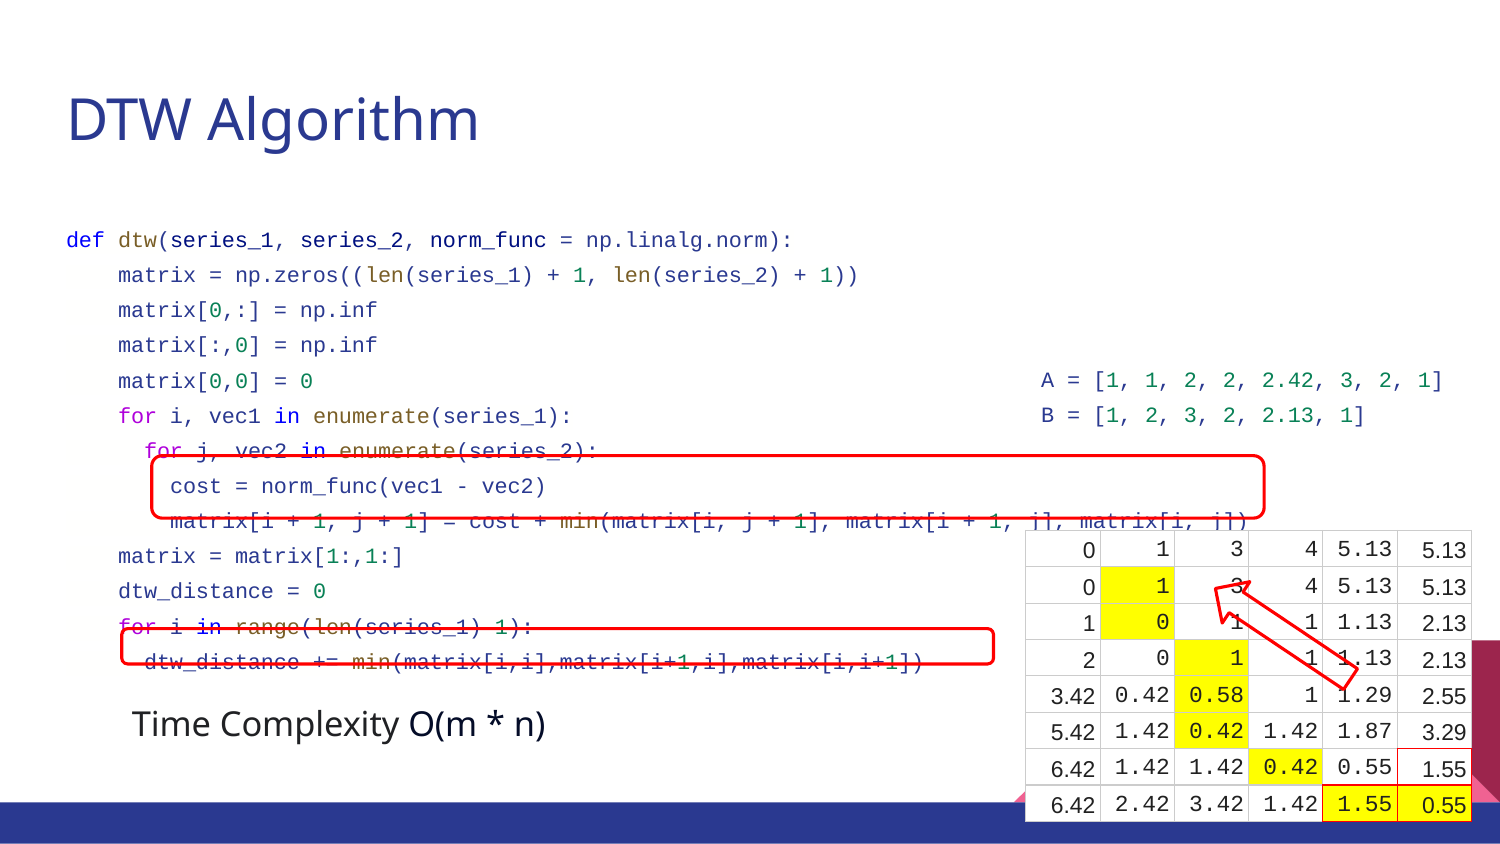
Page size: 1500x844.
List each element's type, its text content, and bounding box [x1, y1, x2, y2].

table_header 1 [1101, 531, 1174, 566]
table_cell 2.42 [1101, 786, 1174, 821]
table_cell 0.42 [1249, 749, 1322, 784]
text_box Time Complexity O(m * n) [107, 686, 600, 758]
table_cell 1 [1175, 604, 1248, 639]
table_cell 1.42 [1249, 713, 1322, 748]
table_cell 1 [1175, 640, 1248, 675]
text_box [151, 455, 1265, 519]
table_cell 1.29 [1323, 676, 1397, 712]
table_cell 0.58 [1175, 676, 1248, 712]
table_cell 3 [1175, 567, 1248, 603]
table_cell 1.42 [1101, 713, 1174, 748]
table_cell 3.42 [1026, 676, 1100, 712]
table_cell 0 [1101, 604, 1174, 639]
table_cell 5.42 [1026, 713, 1100, 748]
table_cell 1.42 [1249, 786, 1322, 821]
table_cell 2.13 [1398, 640, 1471, 675]
table_cell 1.42 [1175, 749, 1248, 784]
table_cell 1 [1249, 627, 1266, 639]
table_cell 0.42 [1175, 713, 1248, 748]
table_cell 1 [1249, 676, 1322, 712]
table_cell 1.55 [1323, 786, 1397, 821]
table_header 3 [1175, 531, 1248, 566]
table_cell 2.55 [1398, 676, 1471, 712]
table_cell 1 [1026, 604, 1100, 639]
table_cell 3.29 [1398, 713, 1471, 748]
text_box [1215, 581, 1358, 690]
table_header 0 [1026, 531, 1100, 566]
table_cell 1.55 [1398, 749, 1471, 784]
list def dtw(series_1, series_2, norm_func = np.linalg.norm): matrix = np.zeros((len(series_1) + 1, len(series_2) + 1)) matrix[0,:] = np.inf matrix[:,0] = np.inf matrix[0,0] = 0 for i, vec1 in enumerate(series_1): for j, vec2 in enumerate(series_2): cost = norm_func(vec1 - vec2) matrix[i + 1, j + 1] = cost + min(matrix[i, j + 1], matrix[i + 1, j], matrix[i, j]) matrix = matrix[1:,1:] dtw_distance = 0 for i in range(len(series_1)-1): dtw_distance += min(matrix[i,i],matrix[i+1,i],matrix[i,i+1]) [51, 201, 1449, 750]
table_header 4 [1249, 531, 1322, 566]
table_cell 0.55 [1398, 786, 1471, 821]
table_cell 0.42 [1101, 676, 1174, 712]
table_cell 0 [1026, 567, 1100, 603]
text_box A = [1, 1, 2, 2, 2.42, 3, 2, 1] B = [1, 2, 3, 2, 2.13, 1] [1025, 341, 1500, 443]
table_cell 4 [1249, 567, 1322, 603]
table_cell 1 [1263, 604, 1322, 639]
table_cell 2.13 [1398, 604, 1471, 639]
table_cell 1.13 [1323, 640, 1397, 675]
table_cell 1.87 [1323, 713, 1397, 748]
table_cell 2 [1026, 640, 1100, 675]
table_cell 1.13 [1323, 604, 1397, 639]
table_cell 1 [1101, 567, 1174, 603]
table_cell 1.42 [1101, 749, 1174, 784]
table_cell 5.13 [1398, 567, 1471, 603]
table_cell 0.55 [1323, 749, 1397, 784]
table_cell 6.42 [1026, 786, 1100, 821]
title DTW Algorithm [51, 67, 1449, 167]
table_header 5.13 [1398, 531, 1471, 566]
table_header 5.13 [1323, 531, 1397, 566]
table_cell 1 [1249, 640, 1320, 675]
table_cell 6.42 [1026, 749, 1100, 784]
text_box [121, 628, 994, 664]
table_cell 0 [1101, 640, 1174, 675]
table_cell 5.13 [1323, 567, 1397, 603]
table_cell 3.42 [1175, 786, 1248, 821]
